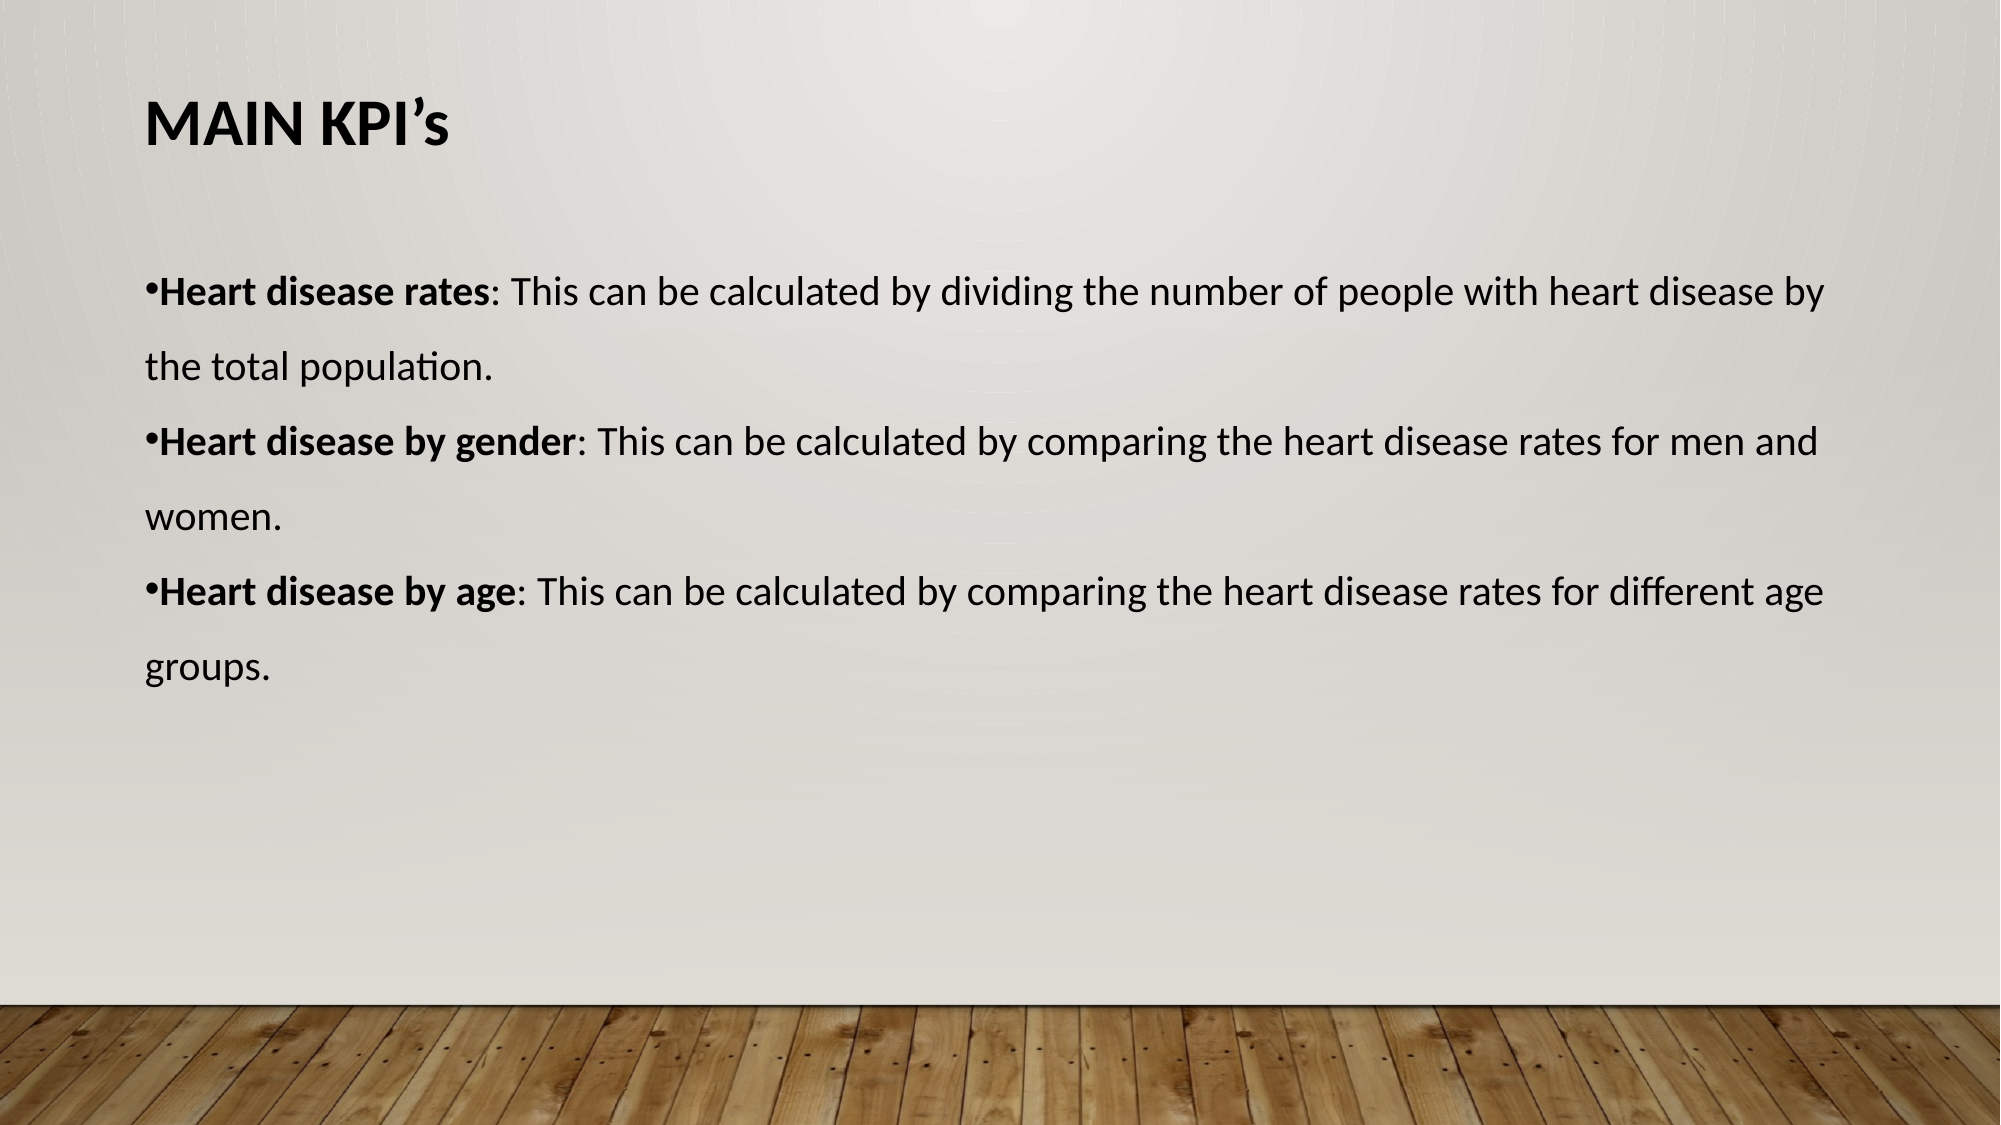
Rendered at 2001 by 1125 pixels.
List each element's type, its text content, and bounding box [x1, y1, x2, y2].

text_box MAIN KPI’s Heart disease rates: This can be calculated by dividing the number of people with heart disease by the total population. Heart disease by gender: This can be calculated by comparing the heart disease rates for men and women. Heart disease by age: This can be calculated by comparing the heart disease rates for different age groups. [130, 71, 1868, 776]
picture [0, 1005, 2000, 1125]
